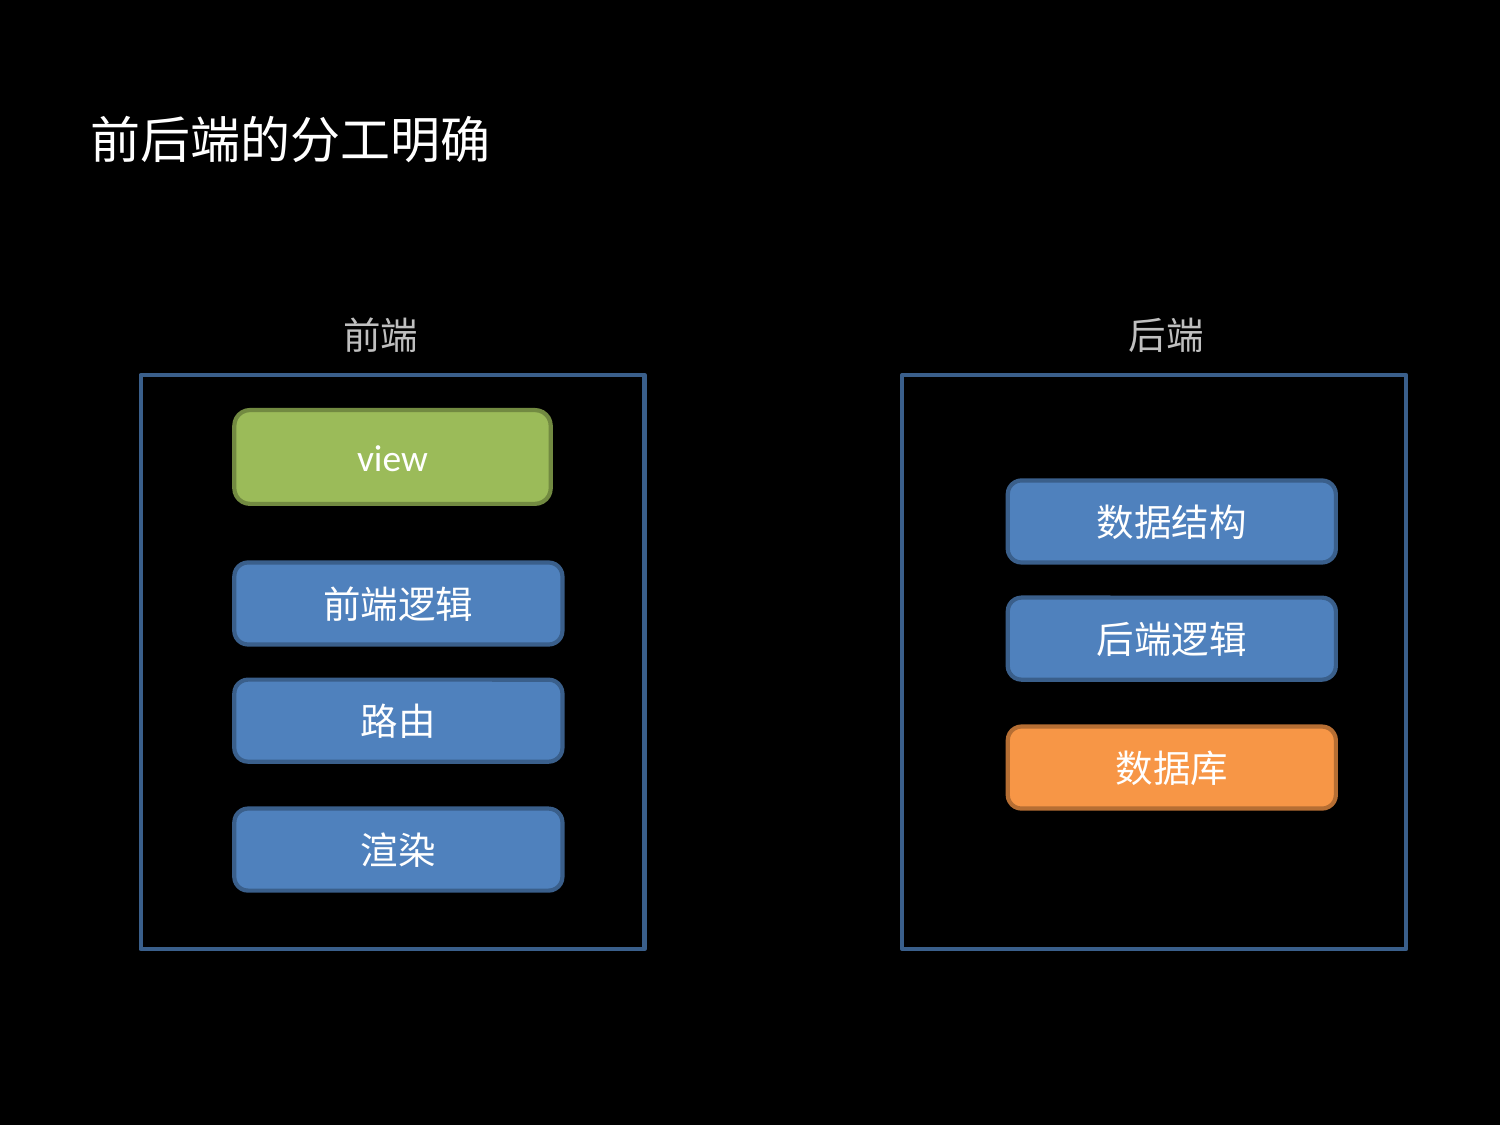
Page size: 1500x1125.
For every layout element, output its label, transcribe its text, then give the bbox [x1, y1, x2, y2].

text_box 数据库 [1005, 724, 1338, 811]
text_box 数据结构 [1005, 478, 1338, 565]
text_box 后端 [1066, 304, 1266, 365]
text_box [139, 373, 647, 951]
text_box 路由 [232, 677, 565, 764]
text_box 前端逻辑 [232, 560, 565, 647]
text_box view [232, 407, 553, 506]
text_box 渲染 [232, 806, 565, 893]
text_box [900, 373, 1408, 951]
text_box 后端逻辑 [1005, 595, 1338, 682]
text_box 前端 [281, 304, 481, 365]
title 前后端的分工明确 [75, 45, 1425, 233]
